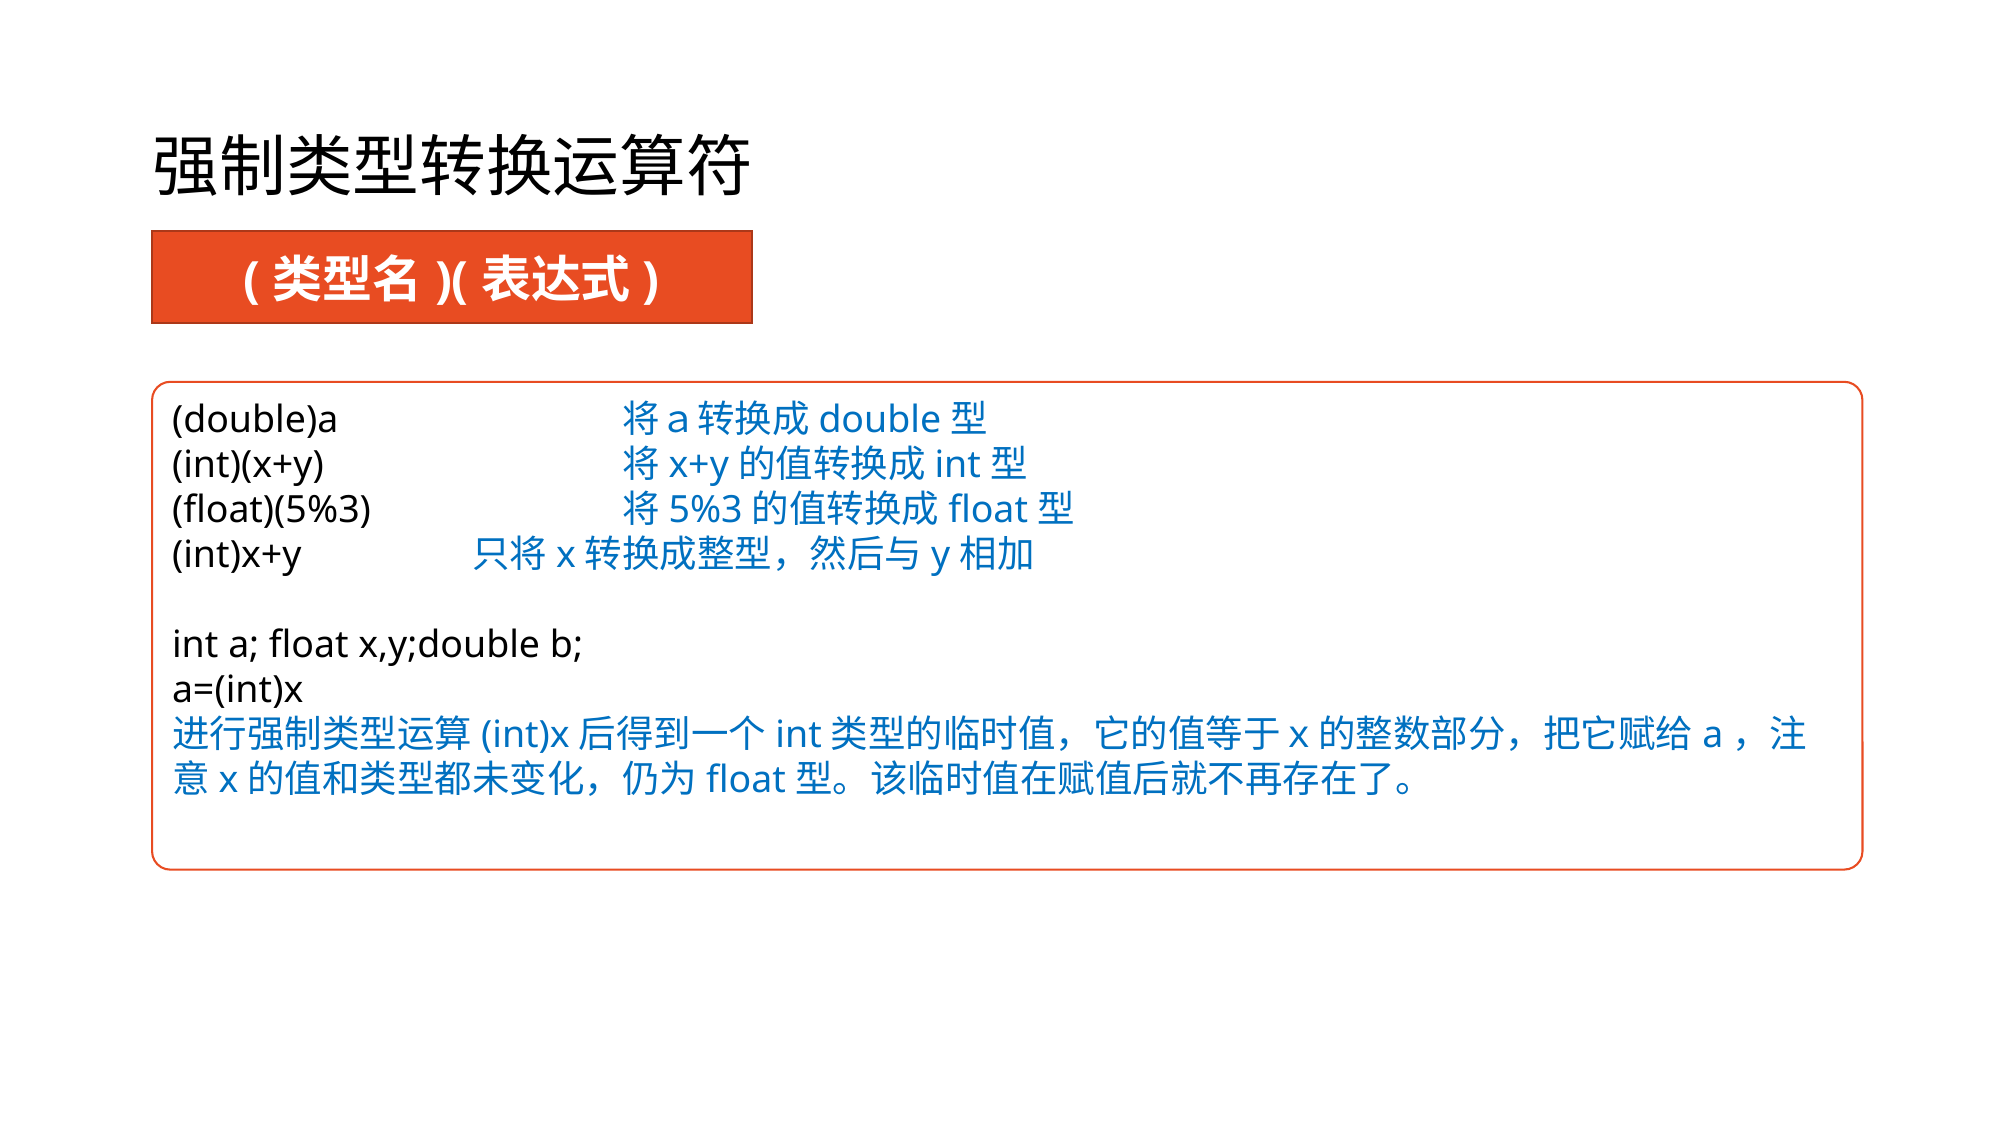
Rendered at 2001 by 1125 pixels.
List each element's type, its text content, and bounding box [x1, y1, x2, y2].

text_box (类型名)(表达式) [151, 230, 753, 324]
title 强制类型转换运算符 [137, 59, 1863, 278]
text_box (double)a 将ａ转换成double型 (int)(x+y) 将x+y的值转换成int型 (float)(5%3) 将5%3的值转换成float型 (int)x+y 只将x转换成整型，然后与y相加 int a; float x,y;double b; a=(int)x 进行强制类型运算(int)x后得到一个int类型的临时值，它的值等于ｘ的整数部分，把它赋给a，注意x的值和类型都未变化，仍为float型。该临时值在赋值后就不再存在了。 [151, 380, 1864, 871]
